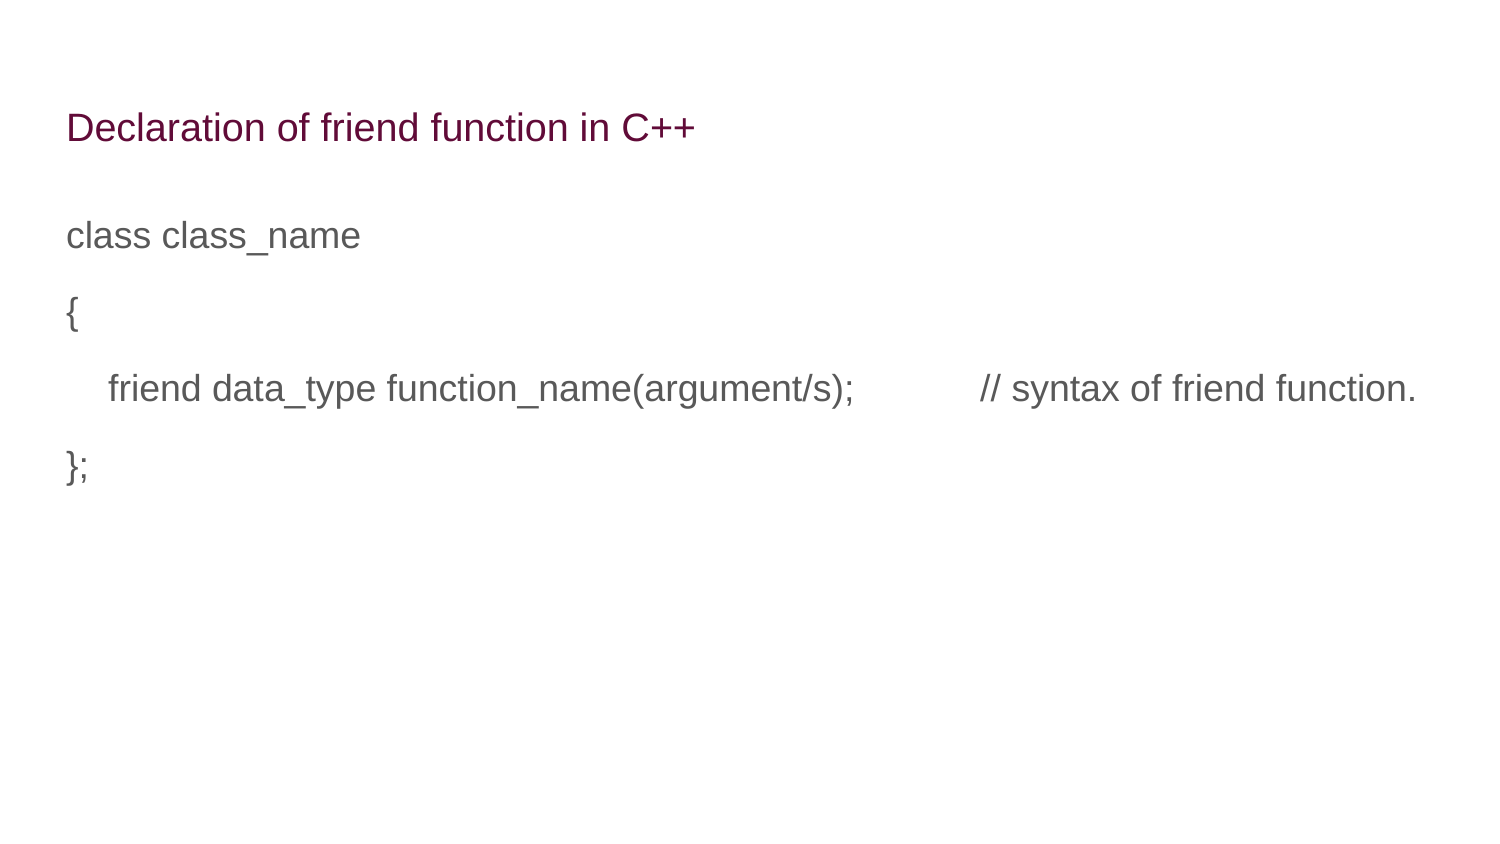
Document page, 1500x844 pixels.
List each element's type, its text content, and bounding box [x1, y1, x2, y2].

title Declaration of friend function in C++ [51, 72, 1449, 167]
list class class_name { friend data_type function_name(argument/s); // syntax of friend function. }; [51, 189, 1449, 750]
